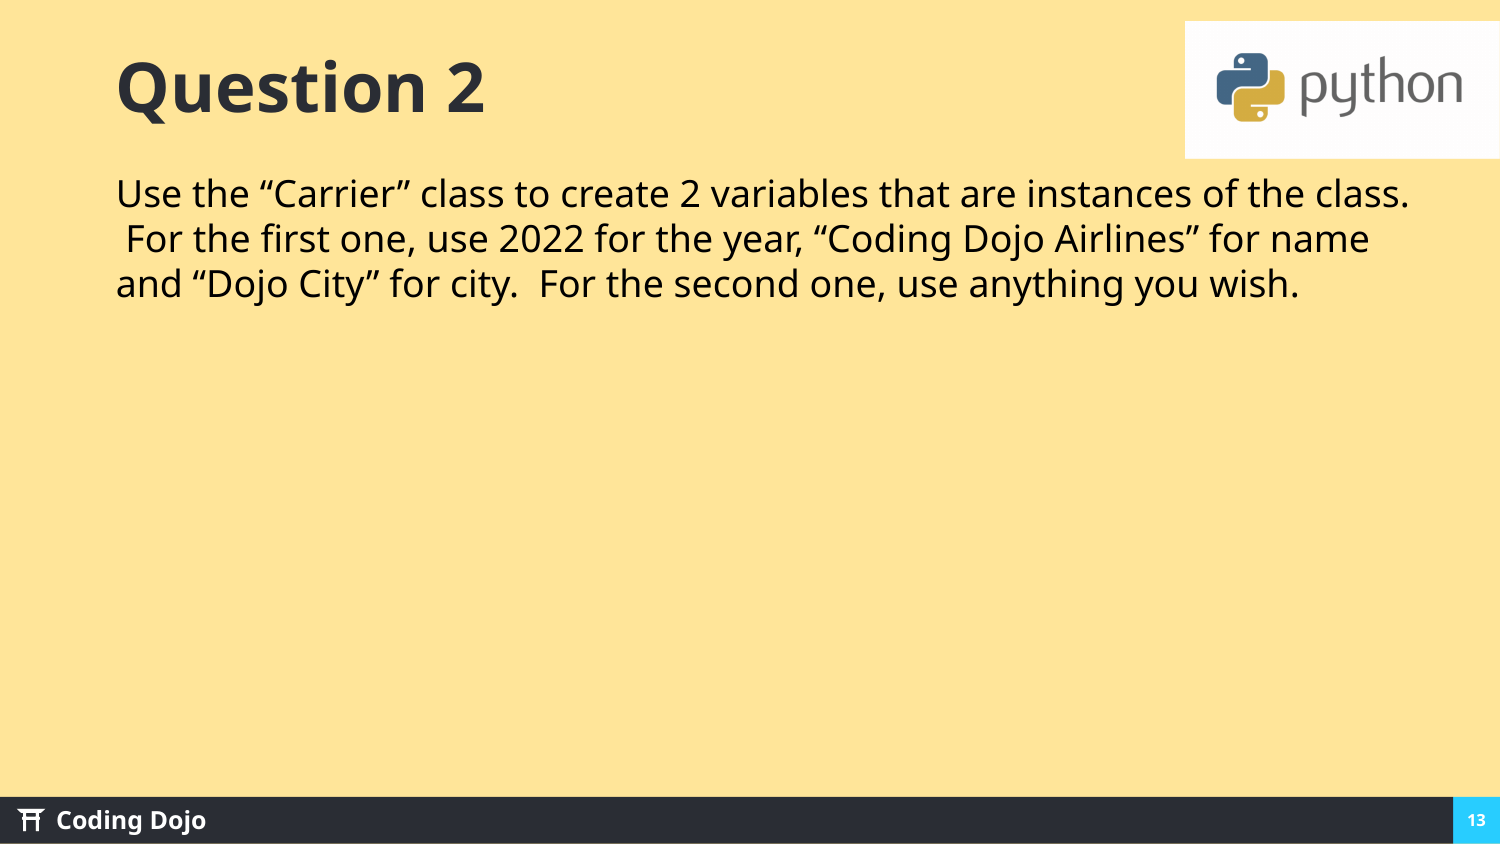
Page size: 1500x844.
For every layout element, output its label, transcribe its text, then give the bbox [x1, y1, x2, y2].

list Use the “Carrier” class to create 2 variables that are instances of the class. For the first one, use 2022 for the year, “Coding Dojo Airlines” for name and “Dojo City” for city. For the second one, use anything you wish. [104, 158, 1426, 797]
picture [15, 804, 47, 836]
title Question 2 [104, 37, 1179, 143]
picture [1185, 21, 1500, 159]
